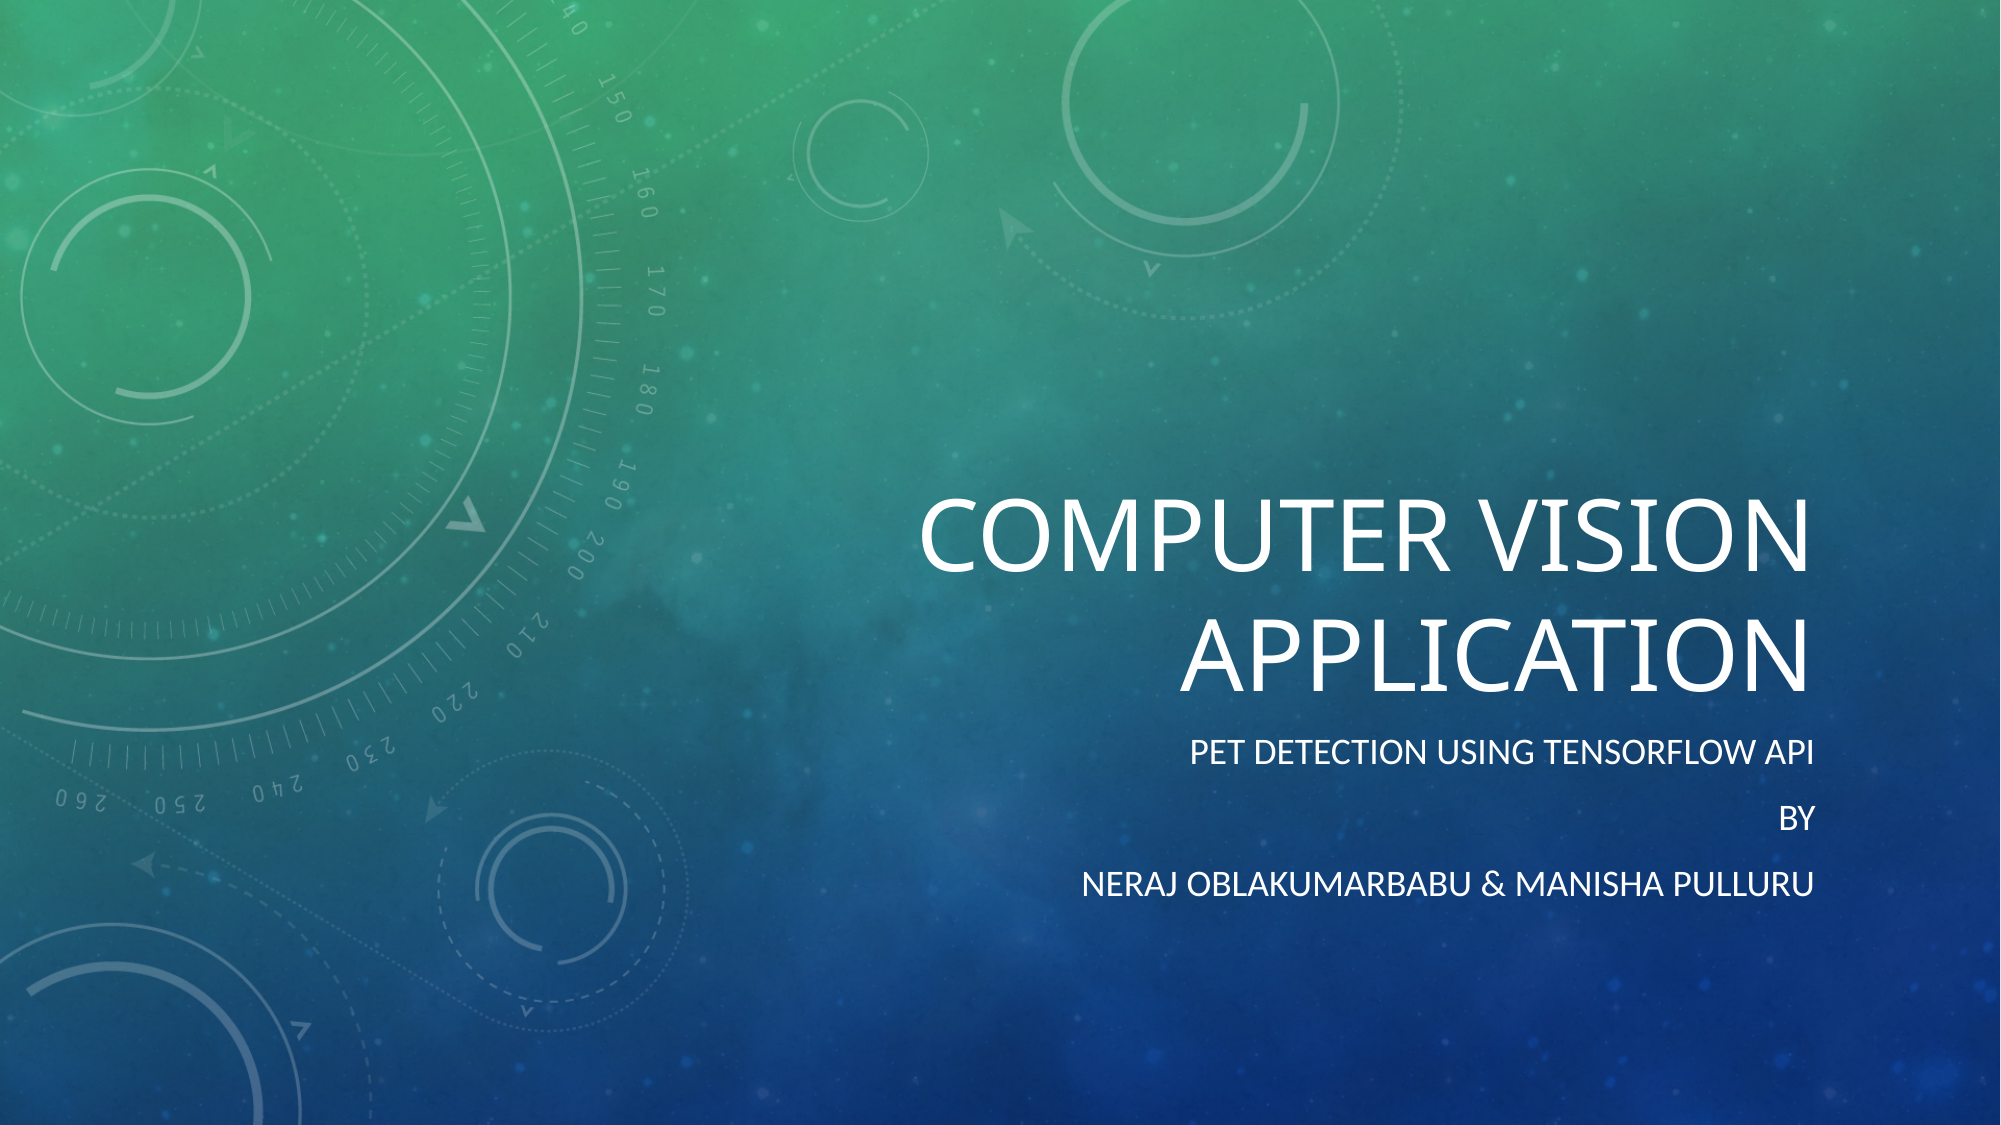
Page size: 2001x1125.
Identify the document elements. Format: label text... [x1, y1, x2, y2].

title Computer vision application [650, 322, 1831, 719]
subtitle Pet detection using tensorflow api By Neraj Oblakumarbabu & Manisha pulluru [650, 719, 1831, 950]
picture [0, 0, 2001, 1125]
